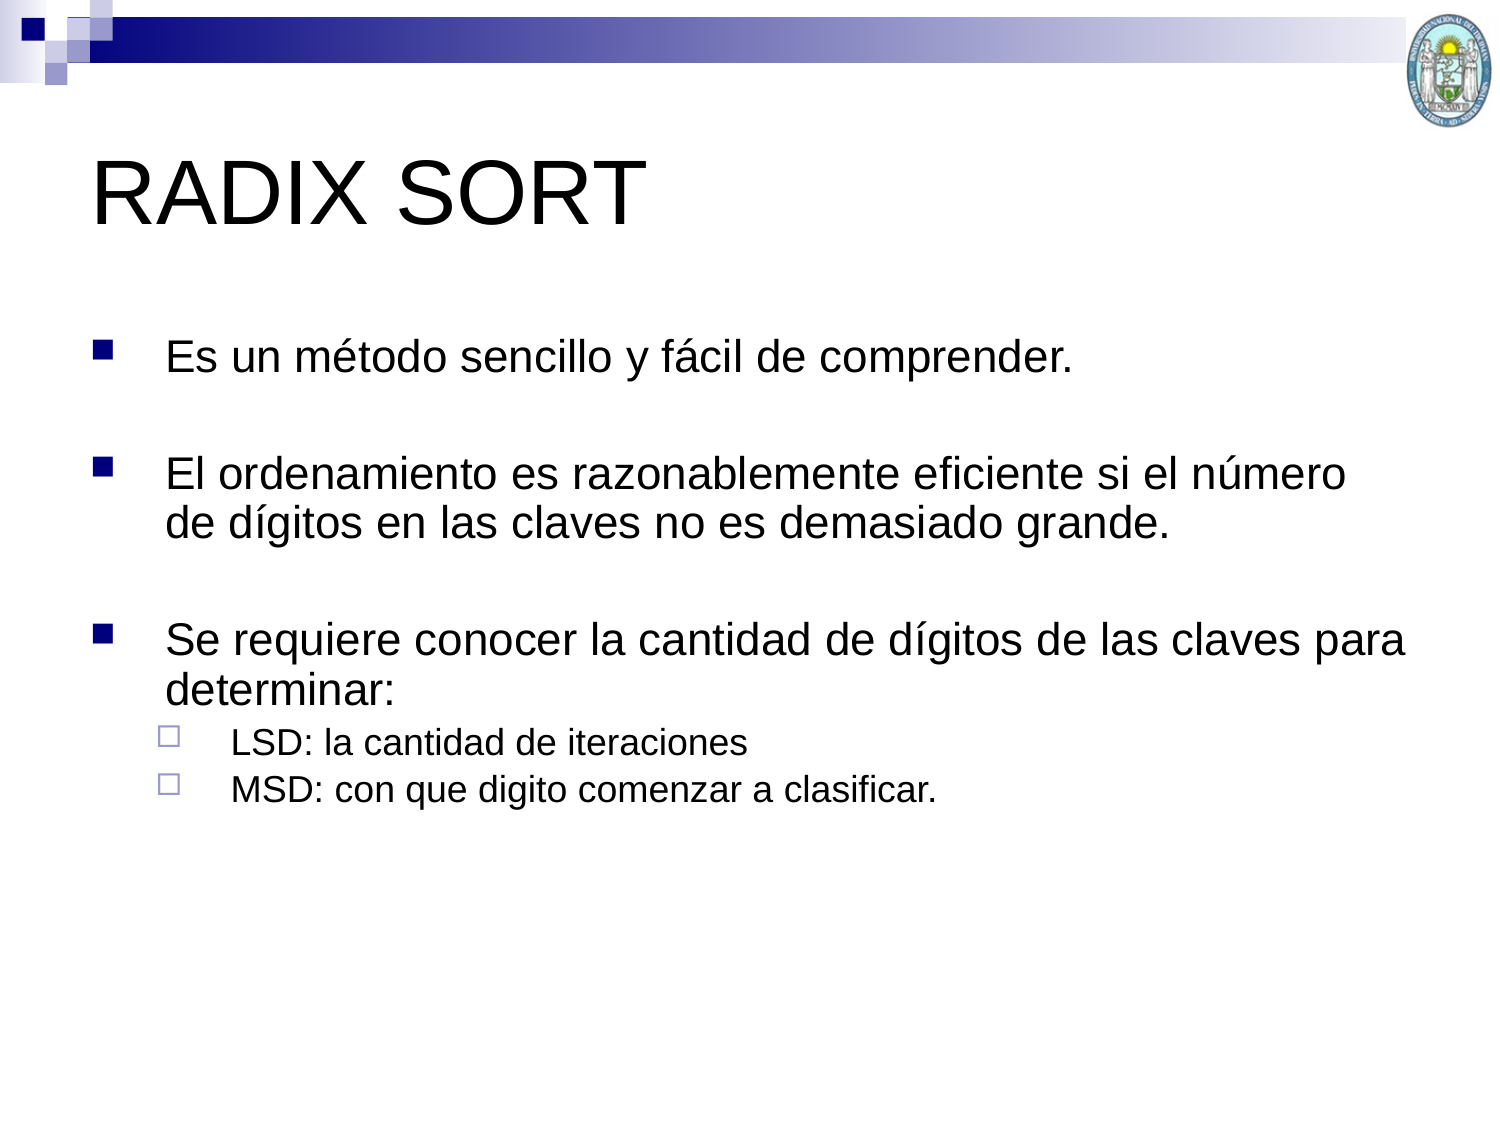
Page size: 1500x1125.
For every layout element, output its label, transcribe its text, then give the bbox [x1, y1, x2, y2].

picture [1406, 11, 1493, 133]
title RADIX SORT [75, 75, 1425, 300]
list Es un método sencillo y fácil de comprender. El ordenamiento es razonablemente eficiente si el número de dígitos en las claves no es demasiado grande. Se requiere conocer la cantidad de dígitos de las claves para determinar: LSD: la cantidad de iteraciones MSD: con que digito comenzar a clasificar. [75, 324, 1425, 963]
